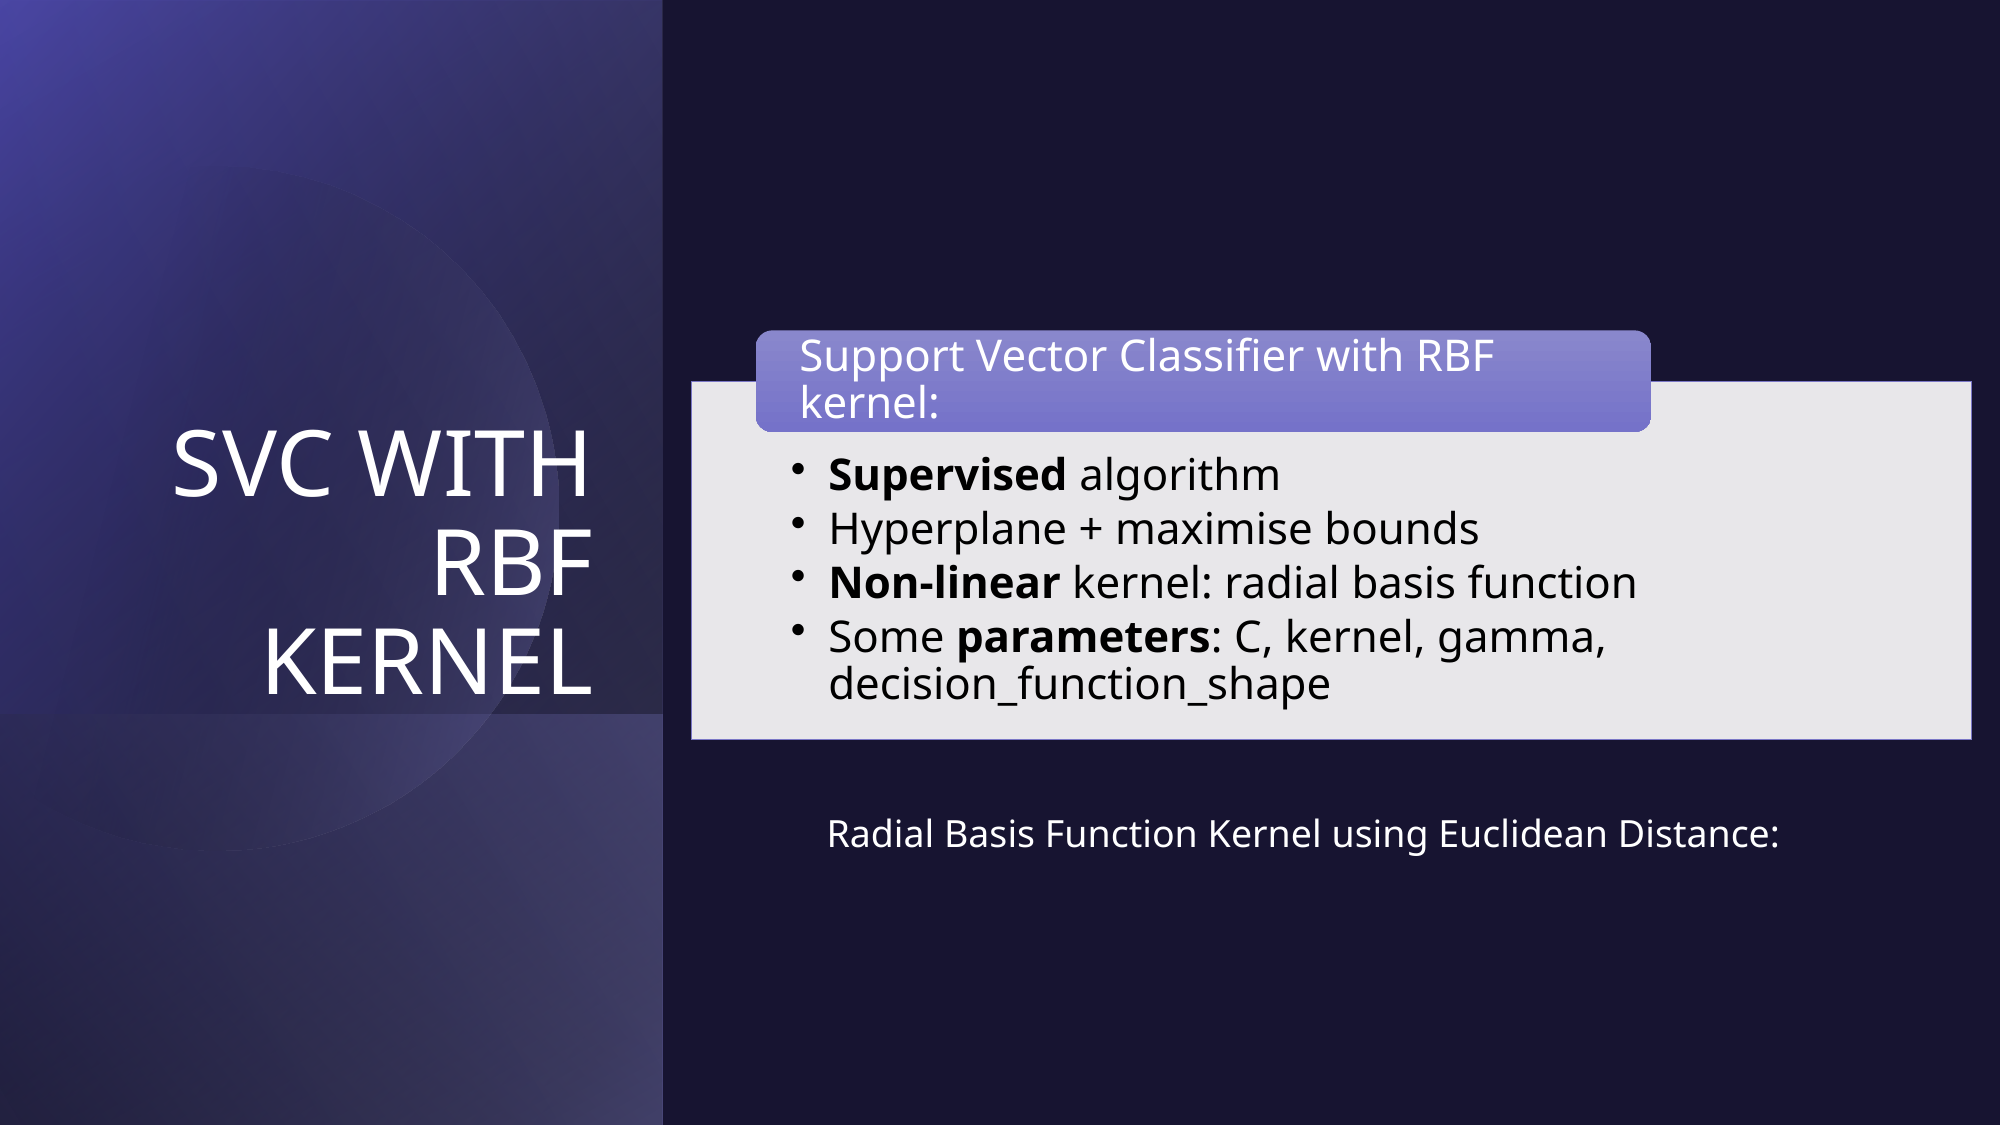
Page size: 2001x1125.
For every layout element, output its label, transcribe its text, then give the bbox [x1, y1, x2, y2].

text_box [691, 55, 1972, 1015]
text_box SVC WITH RBF KERNEL [83, 166, 609, 722]
text_box [663, 0, 2000, 1125]
text_box [0, 0, 663, 1125]
